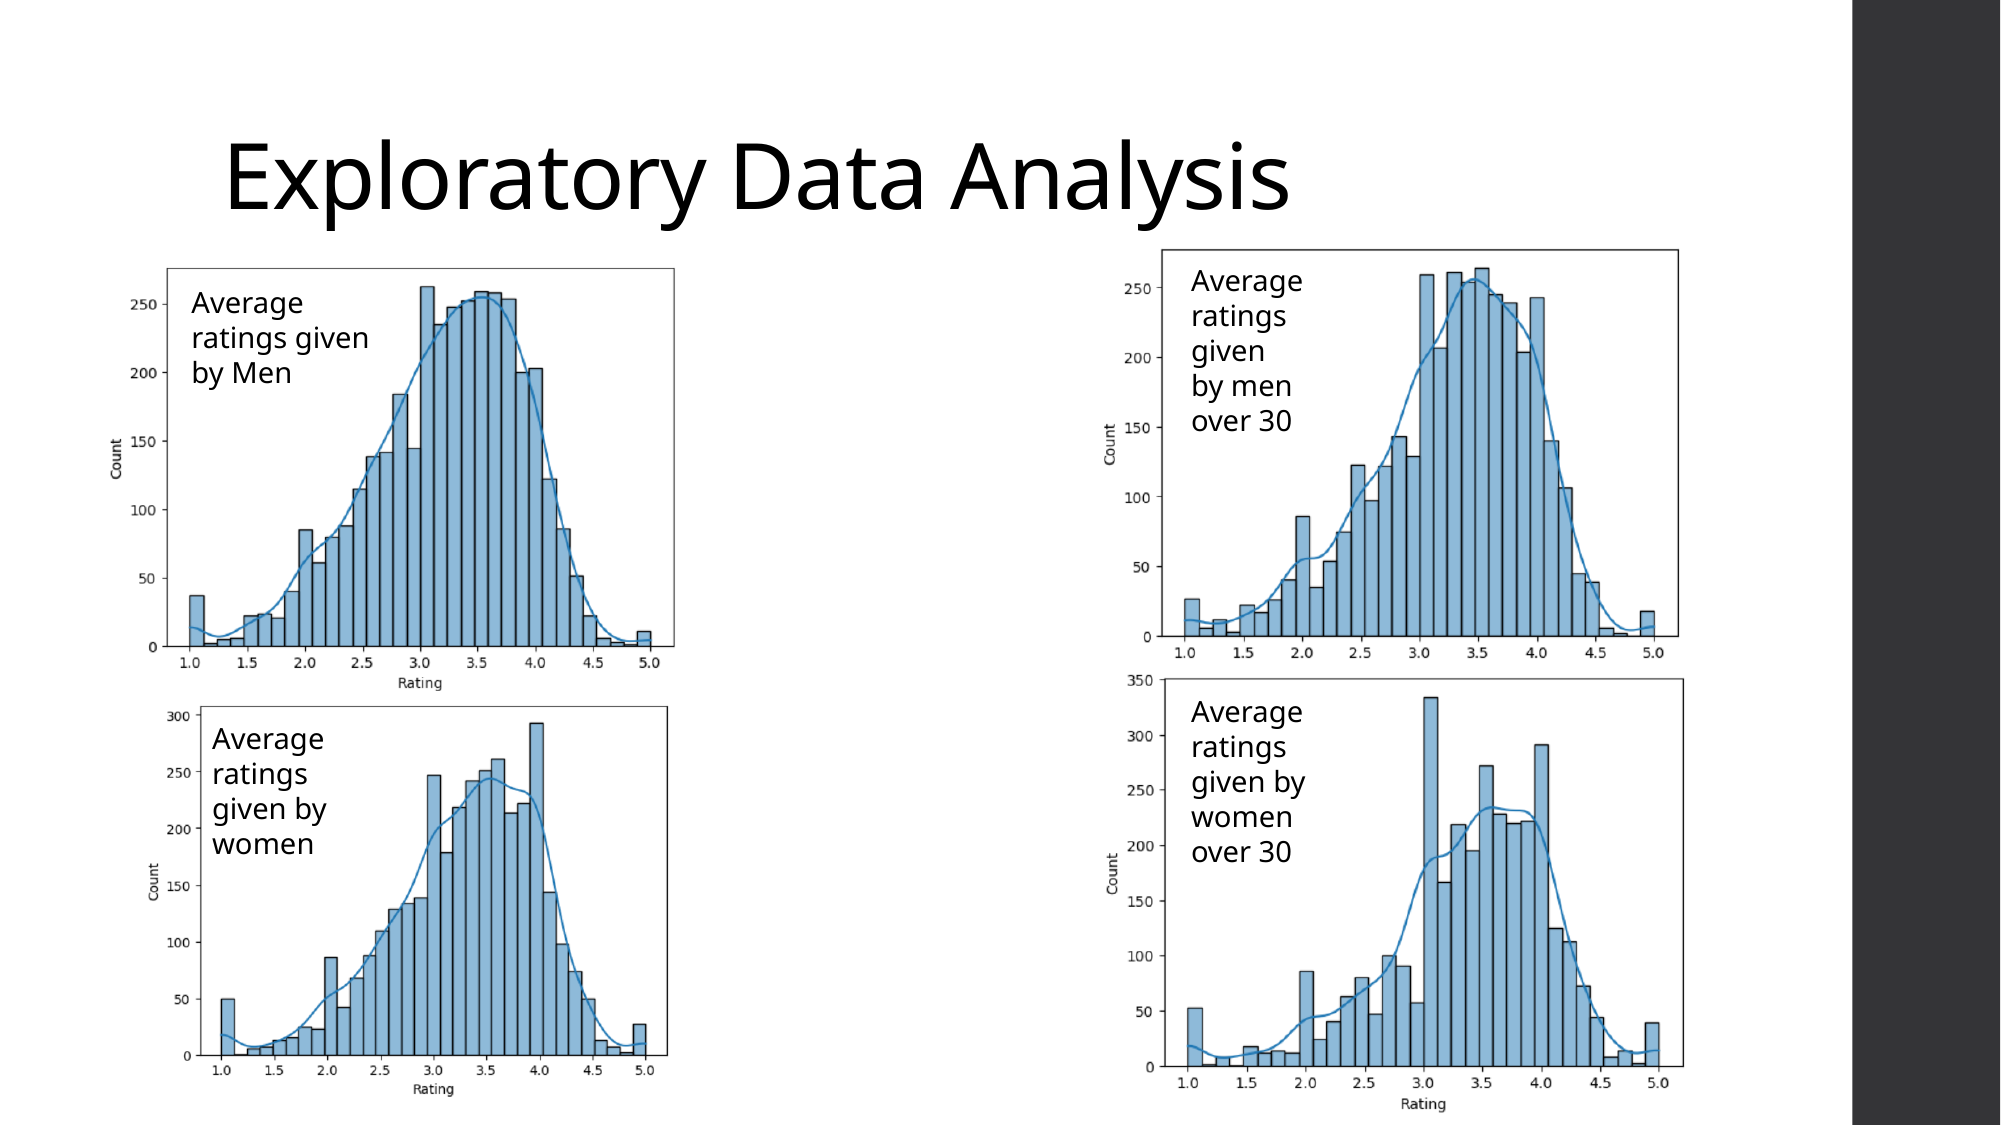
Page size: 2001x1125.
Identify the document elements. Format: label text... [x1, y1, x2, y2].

picture [1085, 236, 1701, 1118]
title Exploratory Data Analysis [206, 60, 1785, 237]
picture [137, 694, 690, 1101]
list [95, 255, 679, 695]
